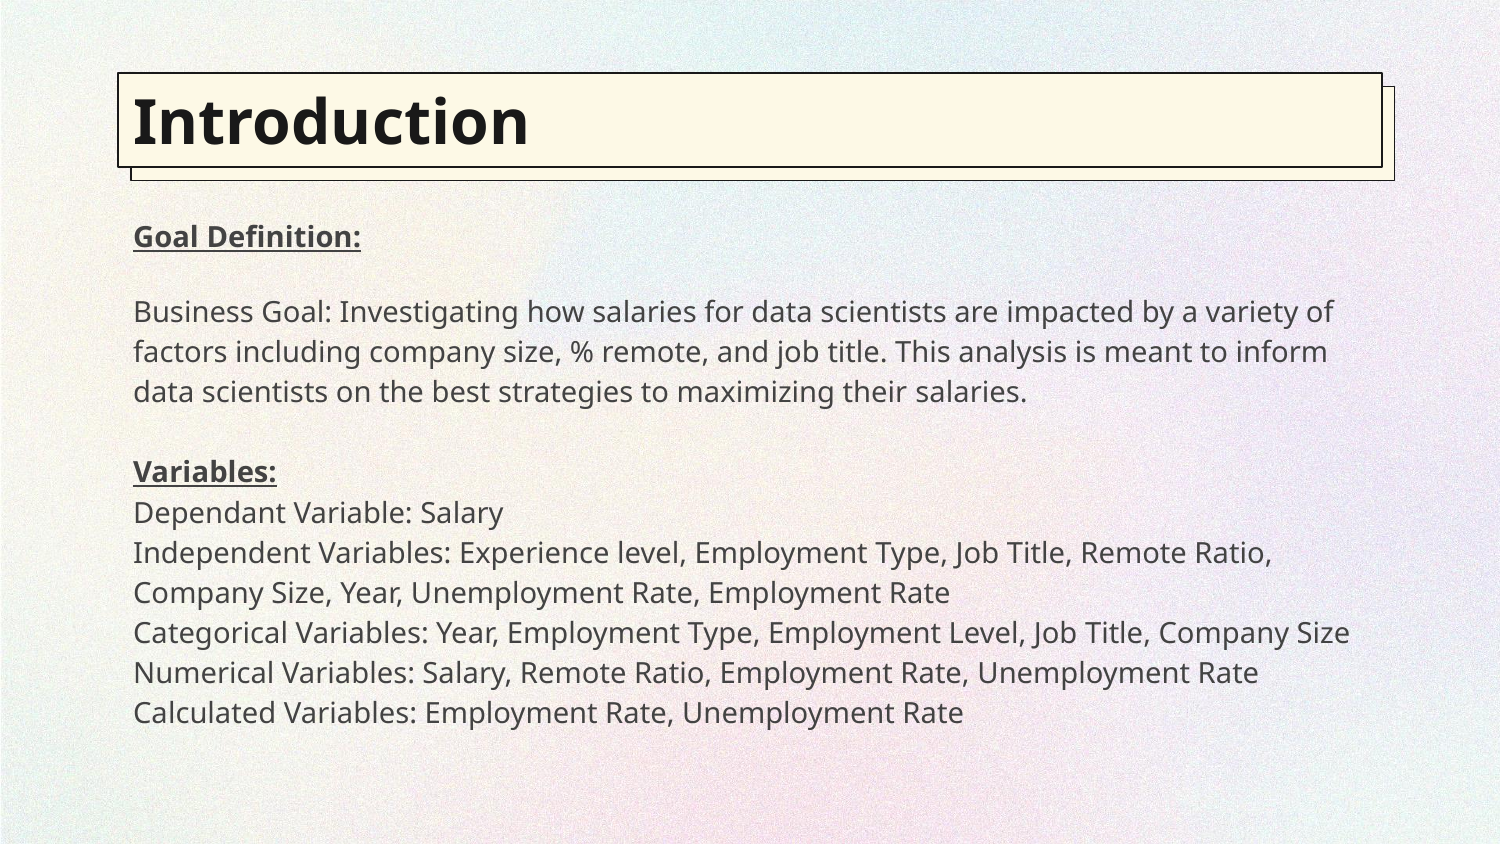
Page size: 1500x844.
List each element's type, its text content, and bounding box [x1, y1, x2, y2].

list Goal Definition: Business Goal: Investigating how salaries for data scientists are impacted by a variety of factors including company size, % remote, and job title. This analysis is meant to inform data scientists on the best strategies to maximizing their salaries. Variables: Dependant Variable: Salary Independent Variables: Experience level, Employment Type, Job Title, Remote Ratio, Company Size, Year, Unemployment Rate, Employment Rate Categorical Variables: Year, Employment Type, Employment Level, Job Title, Company Size Numerical Variables: Salary, Remote Ratio, Employment Rate, Unemployment Rate Calculated Variables: Employment Rate, Unemployment Rate [118, 197, 1382, 809]
picture [0, 0, 1500, 844]
title Introduction [117, 72, 1383, 168]
text_box [130, 86, 1395, 181]
